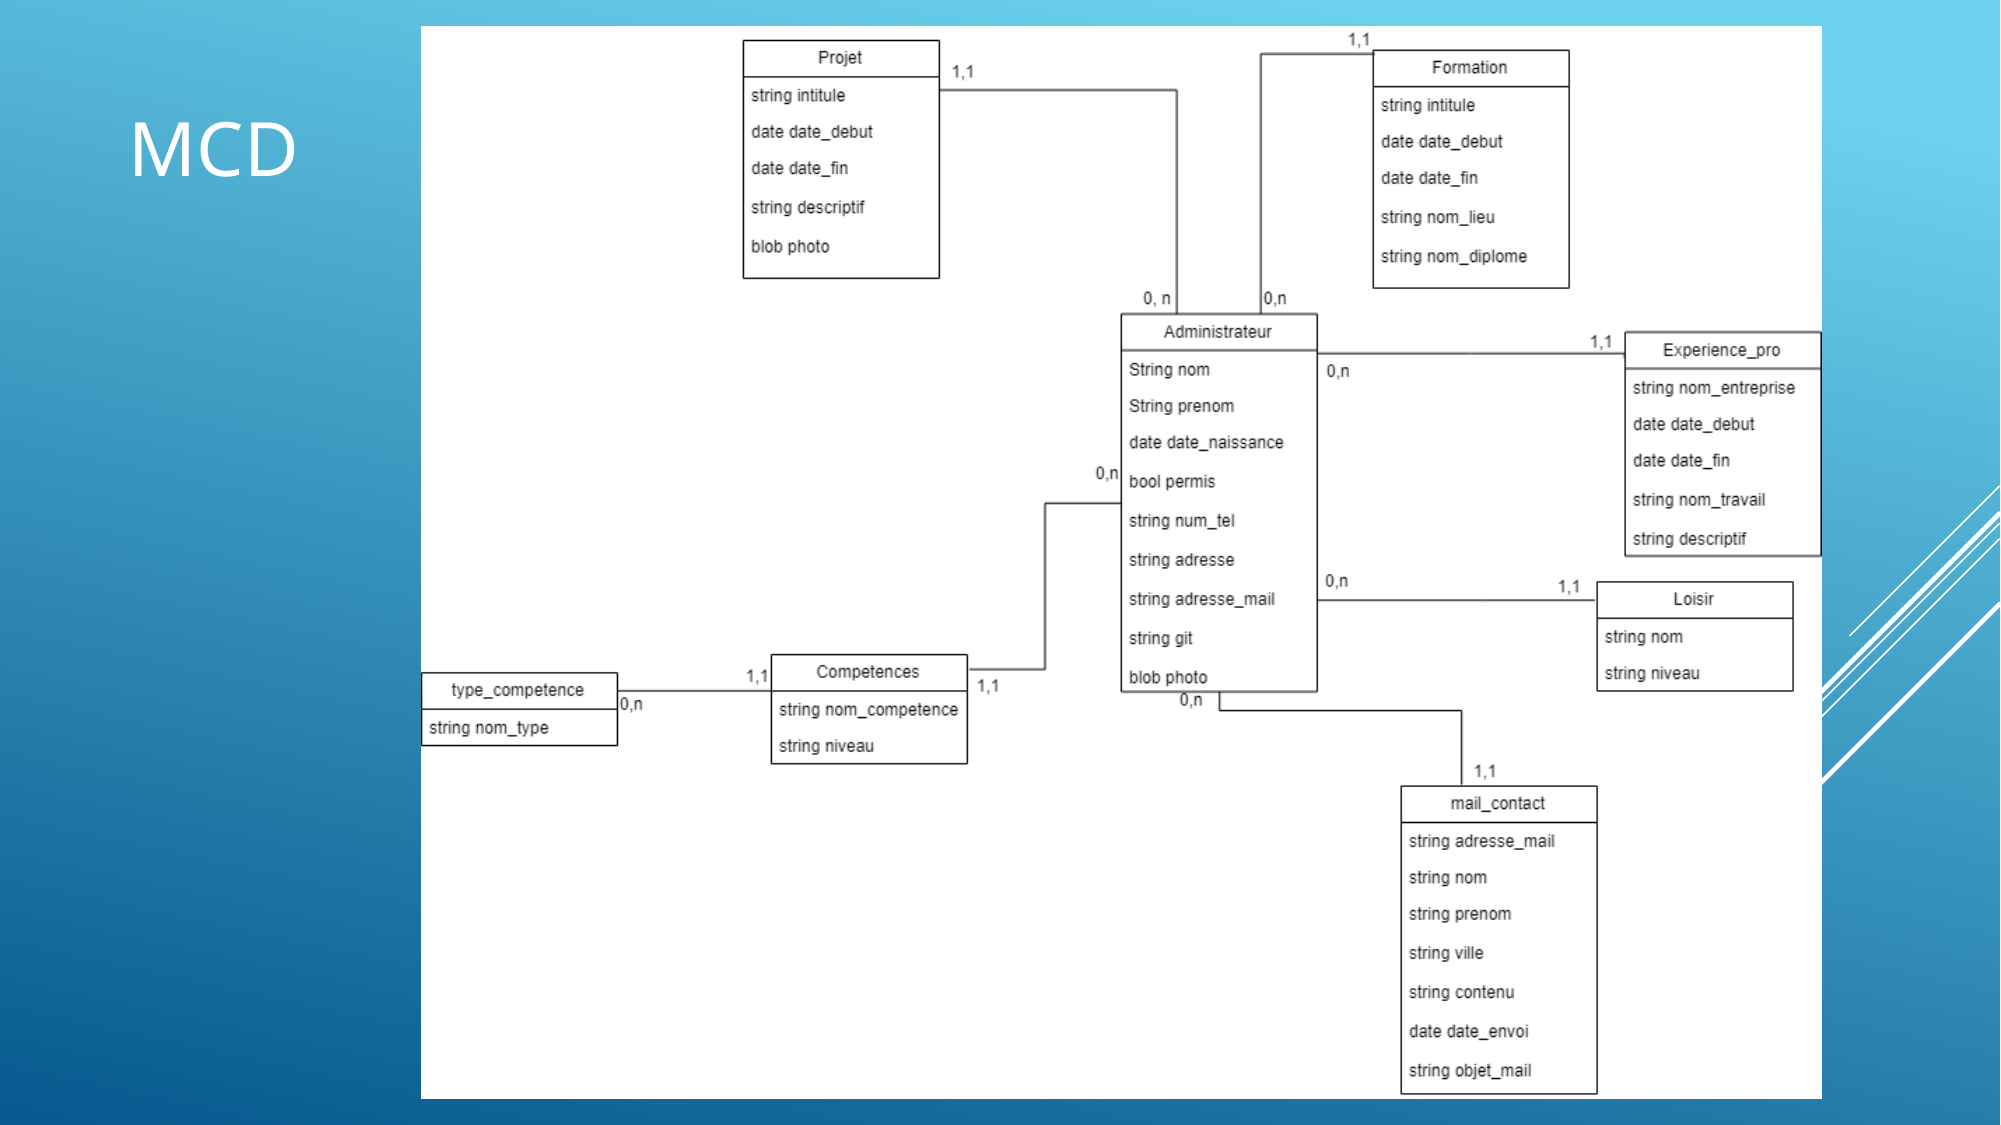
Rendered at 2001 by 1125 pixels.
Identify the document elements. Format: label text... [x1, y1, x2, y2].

title MCD [113, 22, 1514, 270]
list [421, 25, 1822, 1100]
